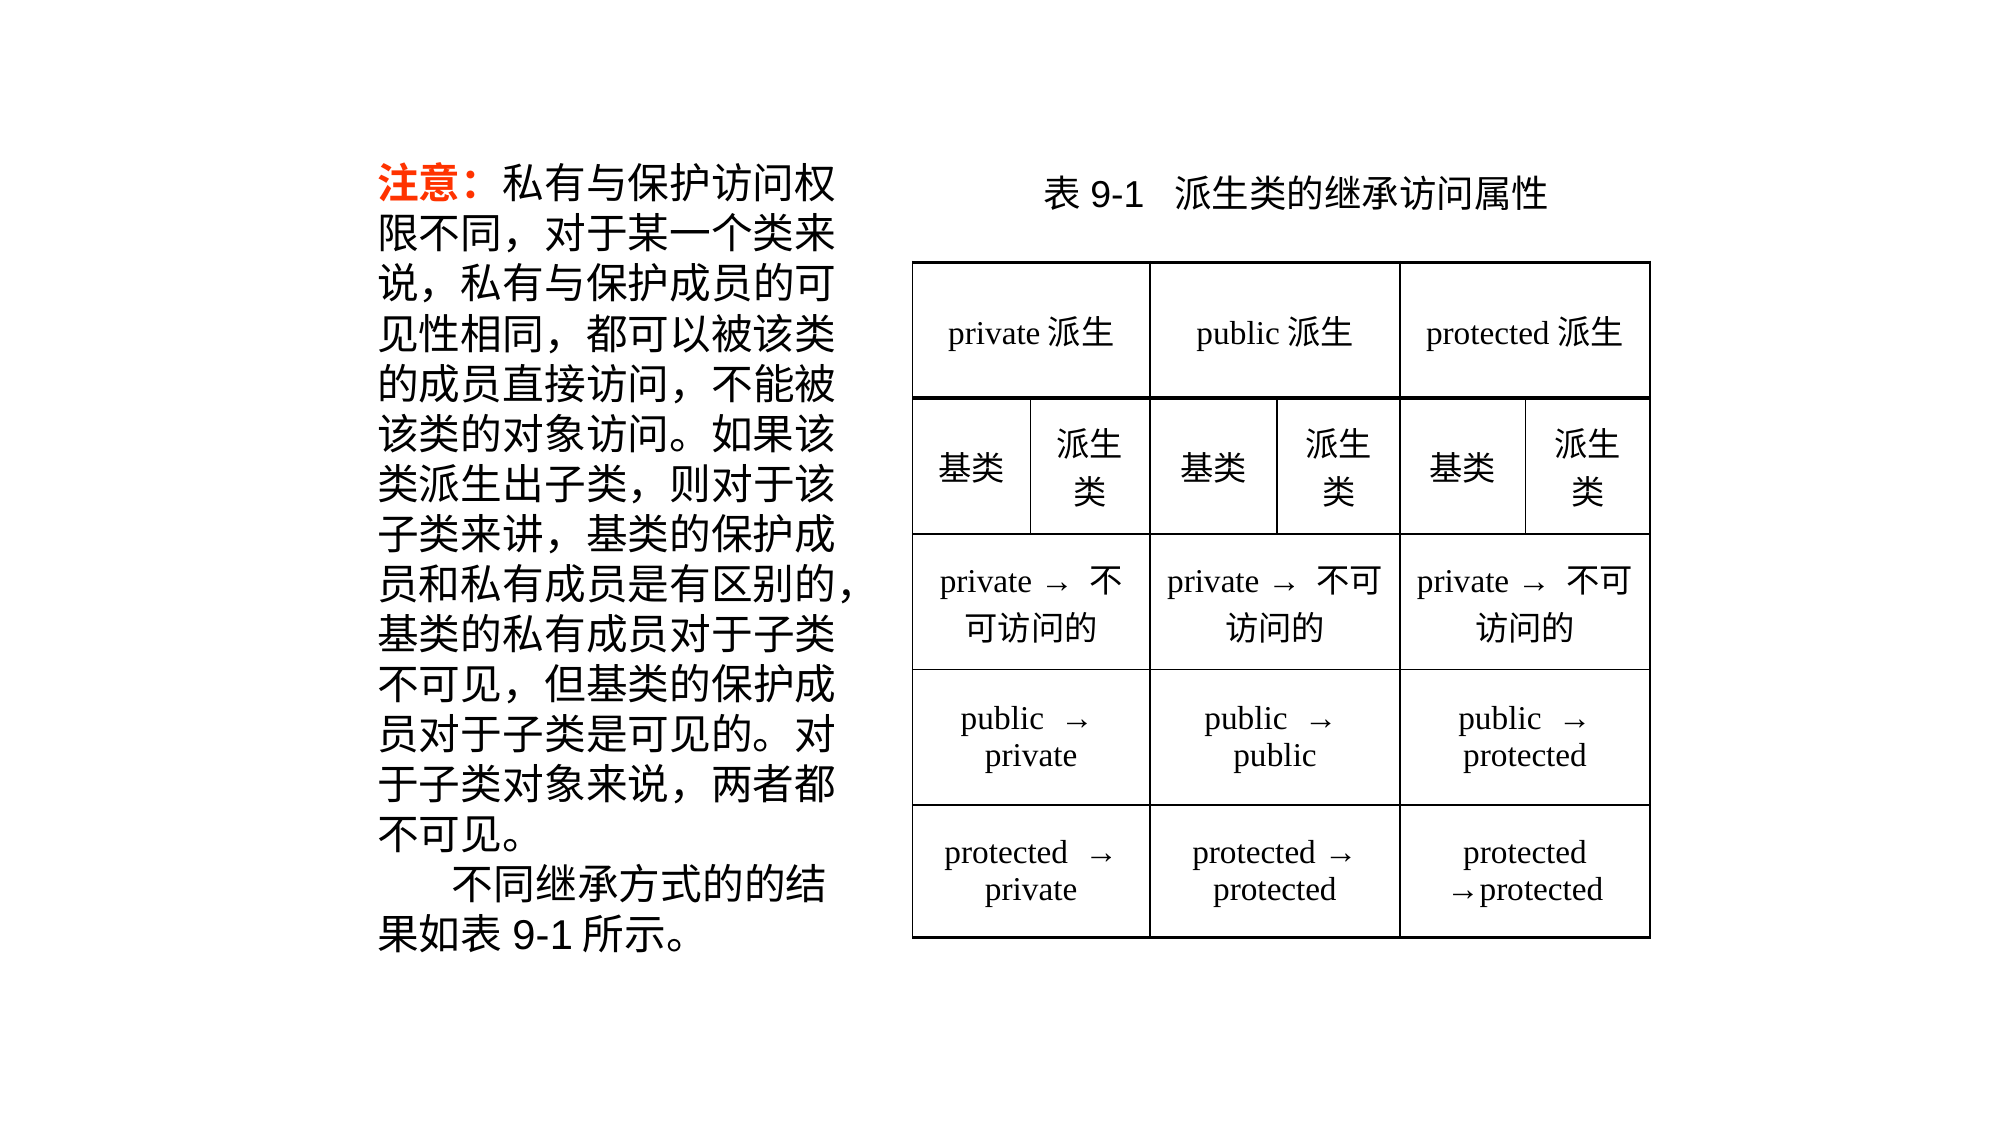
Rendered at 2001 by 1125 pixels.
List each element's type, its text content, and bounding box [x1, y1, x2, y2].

table_cell 派生类 [1278, 400, 1399, 533]
table_cell protected →protected [1401, 806, 1649, 936]
text_box 注意：私有与保护访问权限不同，对于某一个类来说，私有与保护成员的可见性相同，都可以被该类的成员直接访问，不能被该类的对象访问。如果该类派生出子类，则对于该子类来讲，基类的保护成员和私有成员是有区别的，基类的私有成员对于子类不可见，但基类的保护成员对于子类是可见的。对于子类对象来说，两者都不可见。 不同继承方式的的结果如表9-1所示。 [362, 149, 863, 965]
table_header protected派生 [1401, 264, 1649, 396]
table_cell public → public [1151, 670, 1399, 804]
table_cell private → 不可访问的 [1401, 535, 1649, 669]
table_cell 派生类 [1526, 400, 1649, 533]
table_cell 基类 [913, 400, 1030, 533]
table_header private派生 [913, 264, 1149, 396]
table_cell public → private [913, 670, 1149, 804]
table_cell 基类 [1401, 400, 1525, 533]
table_cell private → 不可访问的 [913, 535, 1149, 669]
table_cell public → protected [1401, 670, 1649, 804]
table_header public派生 [1151, 264, 1399, 396]
table_cell 派生类 [1031, 400, 1149, 533]
table_cell protected → private [913, 806, 1149, 936]
text_box 表9-1 派生类的继承访问属性 [1029, 162, 1573, 223]
table_cell private → 不可访问的 [1151, 535, 1399, 669]
table_cell protected → protected [1151, 806, 1399, 936]
table_cell 基类 [1151, 400, 1276, 533]
